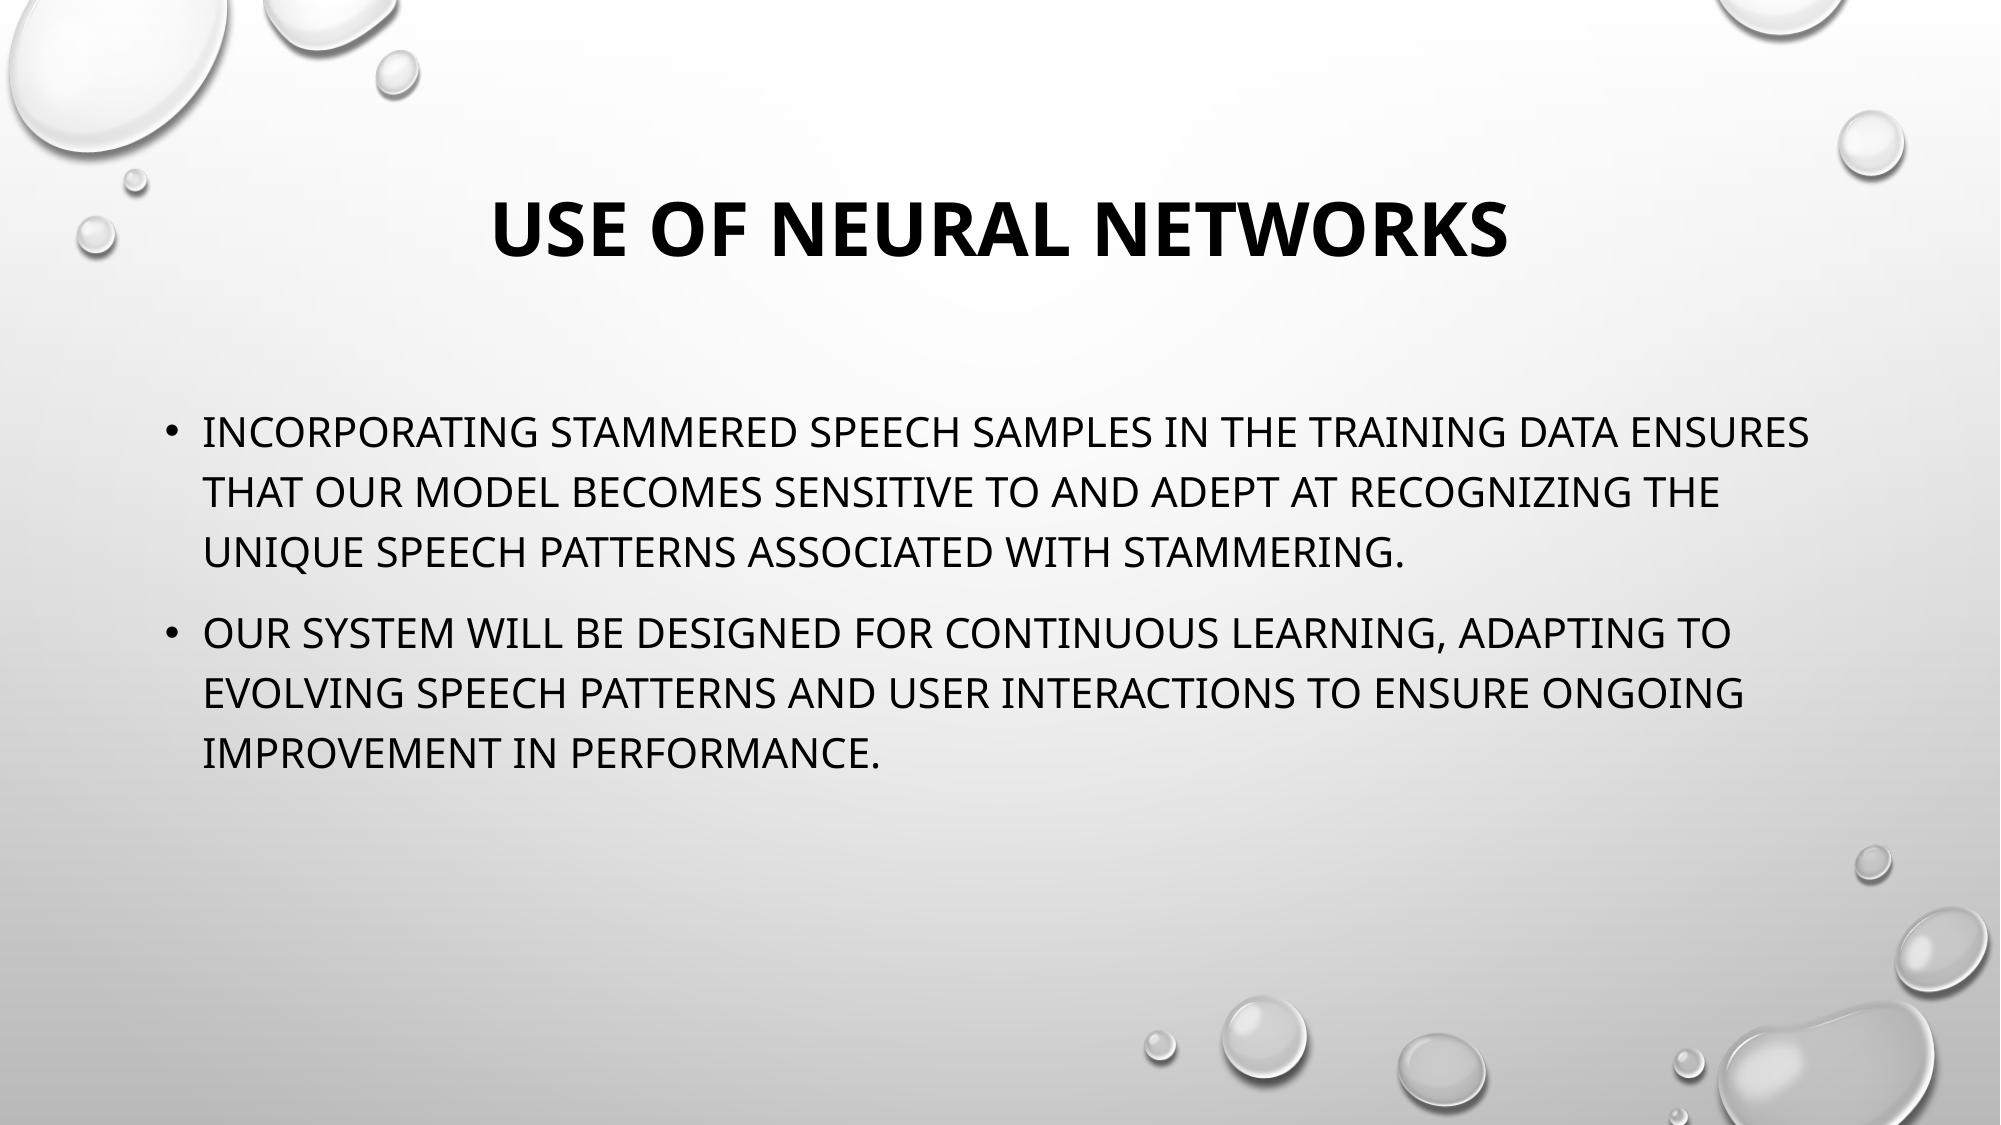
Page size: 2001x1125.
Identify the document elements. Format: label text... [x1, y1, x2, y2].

picture [0, 0, 2000, 1125]
list Incorporating stammered speech samples in the training data ensures that our model becomes sensitive to and adept at recognizing the unique speech patterns associated with stammering. Our system will be designed for continuous learning, adapting to evolving speech patterns and user interactions to ensure ongoing improvement in performance. [149, 388, 1850, 950]
title Use of neural networks [149, 101, 1851, 364]
